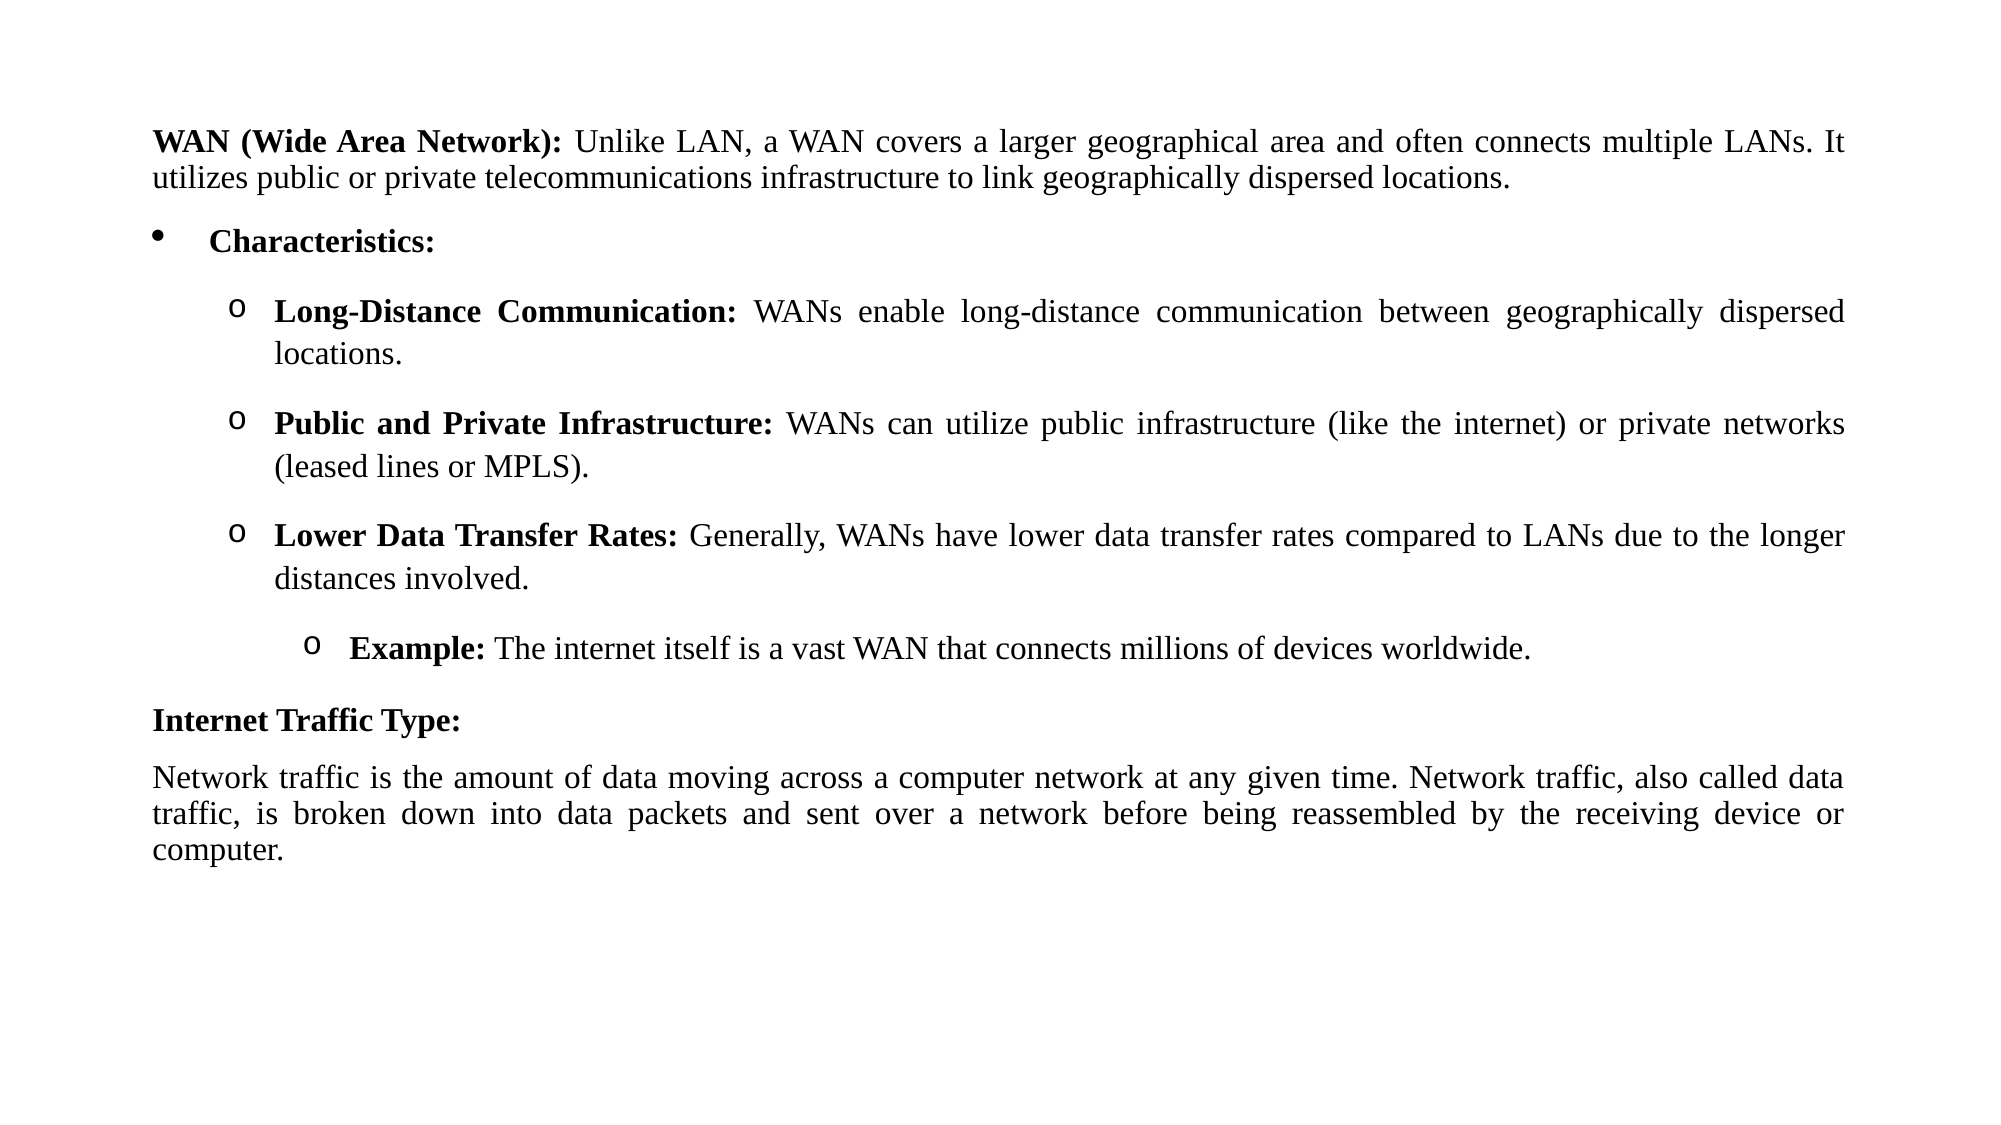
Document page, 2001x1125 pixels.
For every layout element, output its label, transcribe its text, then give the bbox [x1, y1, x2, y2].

list WAN (Wide Area Network): Unlike LAN, a WAN covers a larger geographical area and often connects multiple LANs. It utilizes public or private telecommunications infrastructure to link geographically dispersed locations. Characteristics: Long-Distance Communication: WANs enable long-distance communication between geographically dispersed locations. Public and Private Infrastructure: WANs can utilize public infrastructure (like the internet) or private networks (leased lines or MPLS). Lower Data Transfer Rates: Generally, WANs have lower data transfer rates compared to LANs due to the longer distances involved. Example: The internet itself is a vast WAN that connects millions of devices worldwide. Internet Traffic Type: Network traffic is the amount of data moving across a computer network at any given time. Network traffic, also called data traffic, is broken down into data packets and sent over a network before being reassembled by the receiving device or computer. [137, 116, 1863, 1009]
